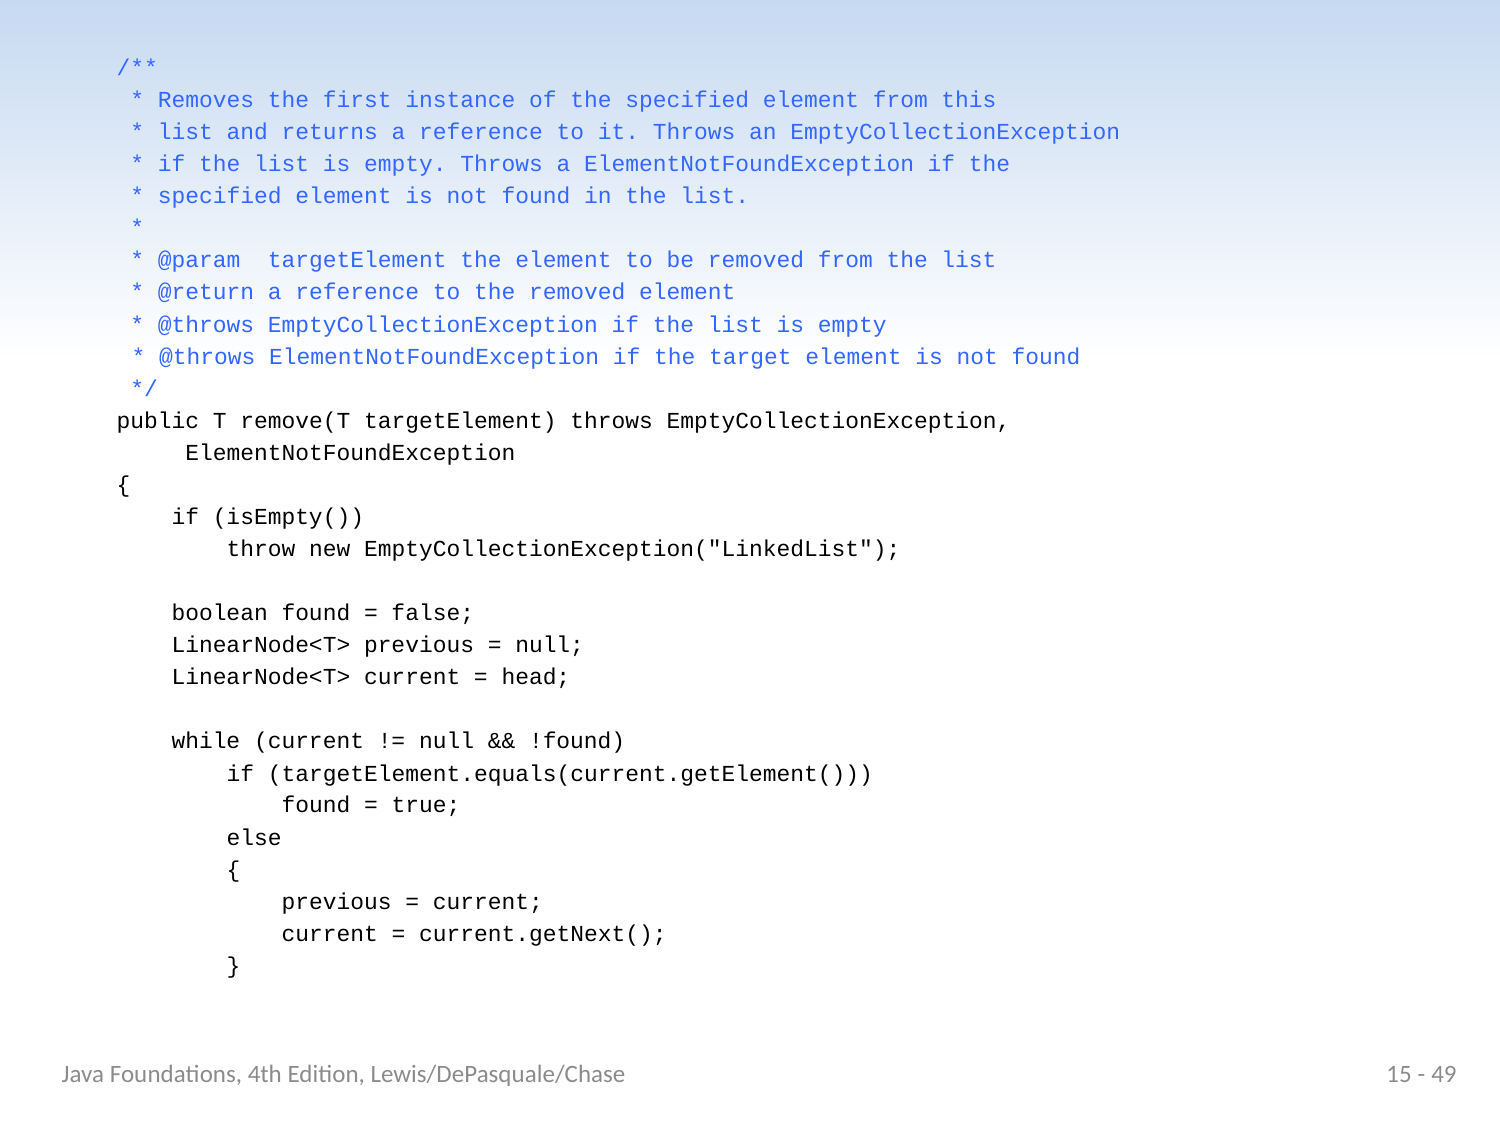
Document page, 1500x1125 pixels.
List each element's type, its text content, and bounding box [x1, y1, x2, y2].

list /** * Removes the first instance of the specified element from this * list and returns a reference to it. Throws an EmptyCollectionException * if the list is empty. Throws a ElementNotFoundException if the * specified element is not found in the list. * * @param targetElement the element to be removed from the list * @return a reference to the removed element * @throws EmptyCollectionException if the list is empty * @throws ElementNotFoundException if the target element is not found */ public T remove(T targetElement) throws EmptyCollectionException, ElementNotFoundException { if (isEmpty()) throw new EmptyCollectionException("LinkedList"); boolean found = false; LinearNode<T> previous = null; LinearNode<T> current = head; while (current != null && !found) if (targetElement.equals(current.getElement())) found = true; else { previous = current; current = current.getNext(); } [46, 45, 1473, 1043]
footer Java Foundations, 4th Edition, Lewis/DePasquale/Chase [46, 1042, 1121, 1103]
slide_number 15 - 49 [1121, 1042, 1472, 1103]
